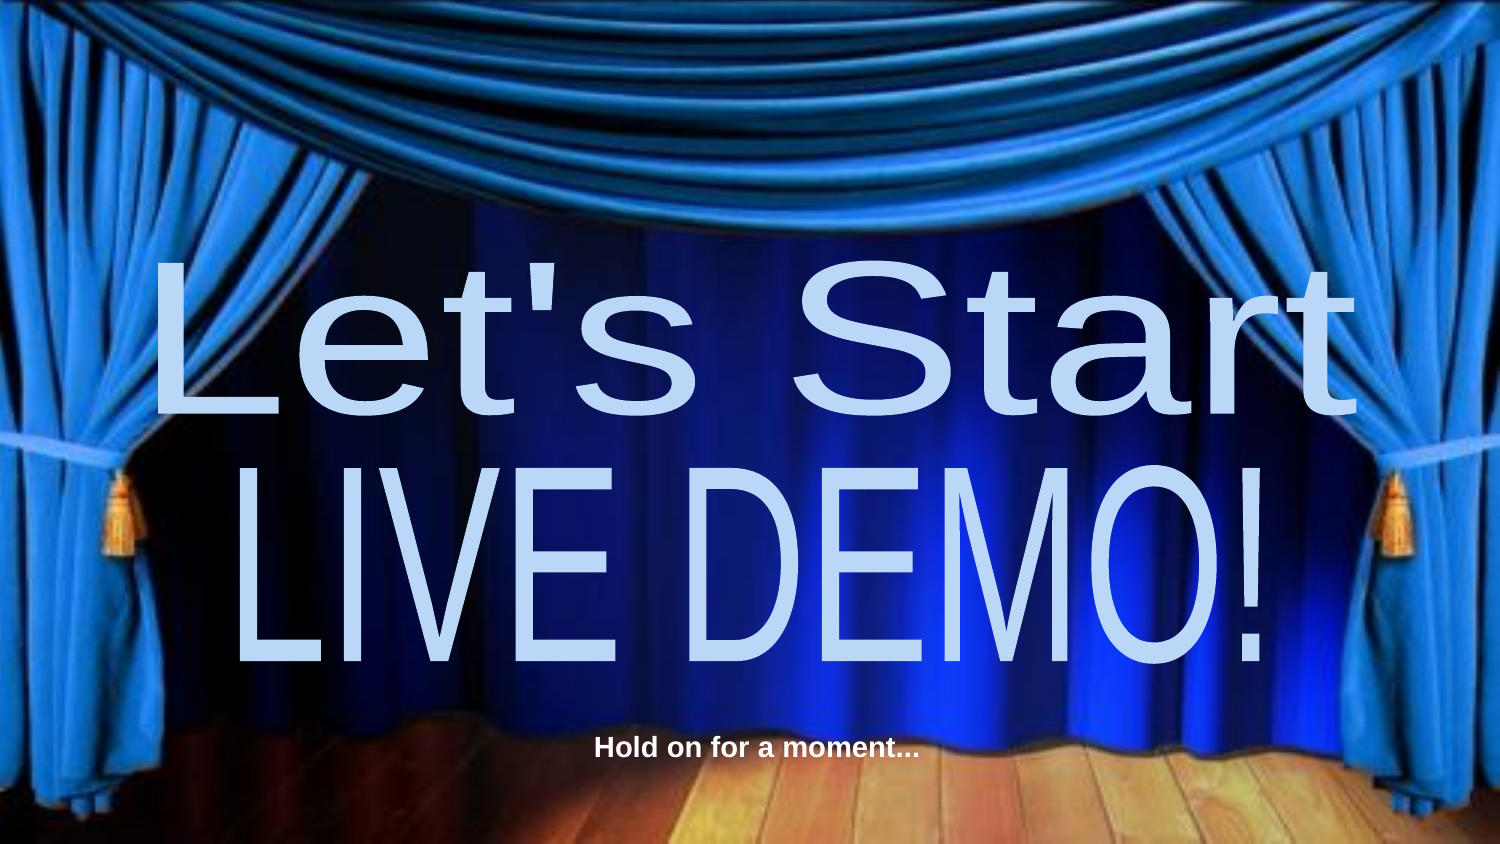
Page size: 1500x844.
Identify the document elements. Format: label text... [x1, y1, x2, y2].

picture [0, 0, 1500, 844]
text_box Hold on for a moment... [158, 713, 1357, 814]
